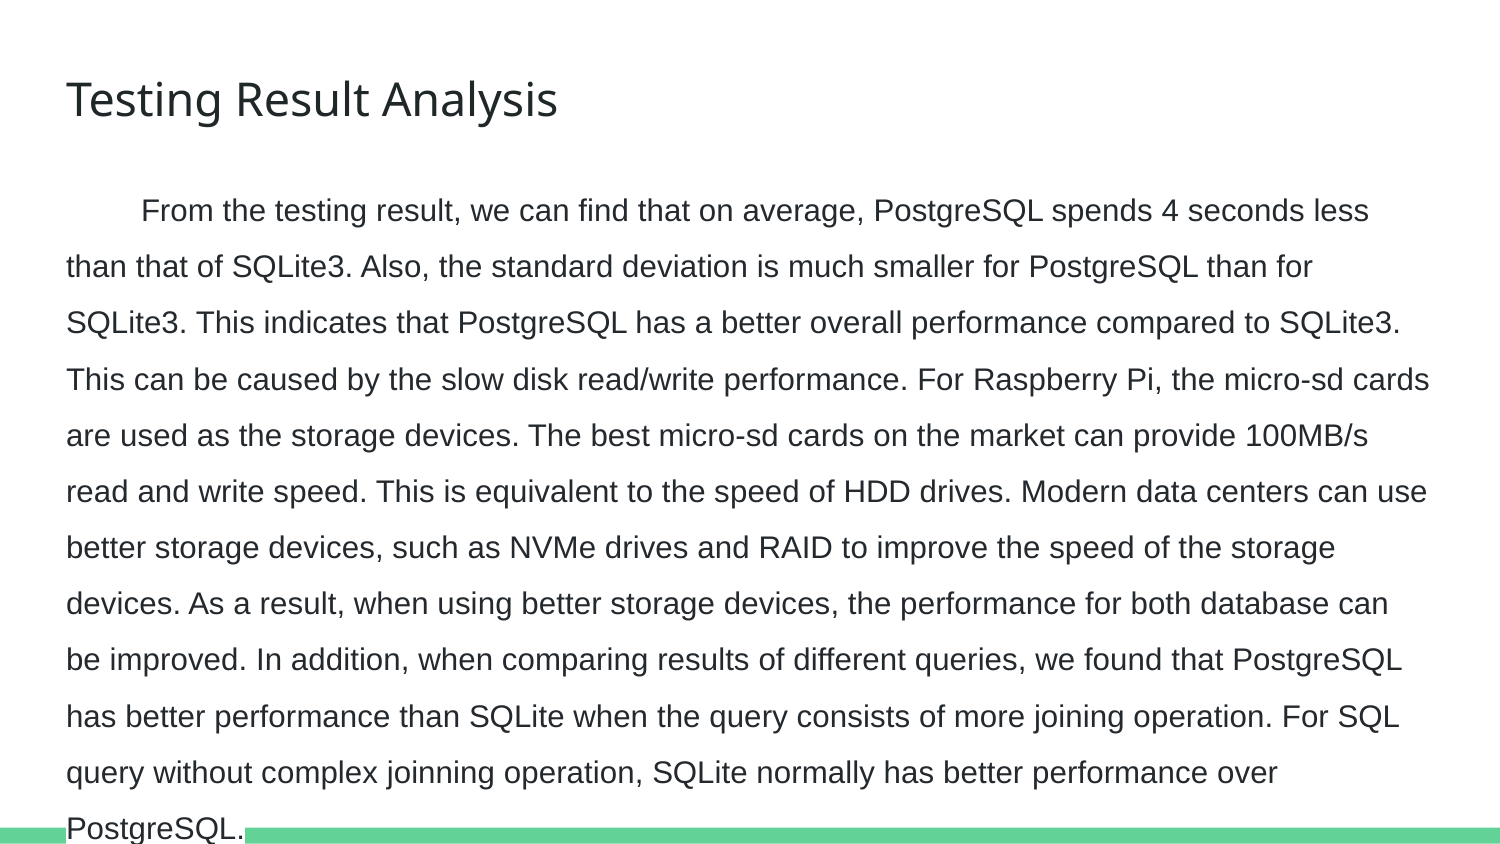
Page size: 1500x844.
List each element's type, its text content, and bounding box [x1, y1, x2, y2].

title Testing Result Analysis [51, 51, 1449, 146]
list From the testing result, we can find that on average, PostgreSQL spends 4 seconds less than that of SQLite3. Also, the standard deviation is much smaller for PostgreSQL than for SQLite3. This indicates that PostgreSQL has a better overall performance compared to SQLite3. This can be caused by the slow disk read/write performance. For Raspberry Pi, the micro-sd cards are used as the storage devices. The best micro-sd cards on the market can provide 100MB/s read and write speed. This is equivalent to the speed of HDD drives. Modern data centers can use better storage devices, such as NVMe drives and RAID to improve the speed of the storage devices. As a result, when using better storage devices, the performance for both database can be improved. In addition, when comparing results of different queries, we found that PostgreSQL has better performance than SQLite when the query consists of more joining operation. For SQL query without complex joinning operation, SQLite normally has better performance over PostgreSQL. [51, 156, 1449, 792]
